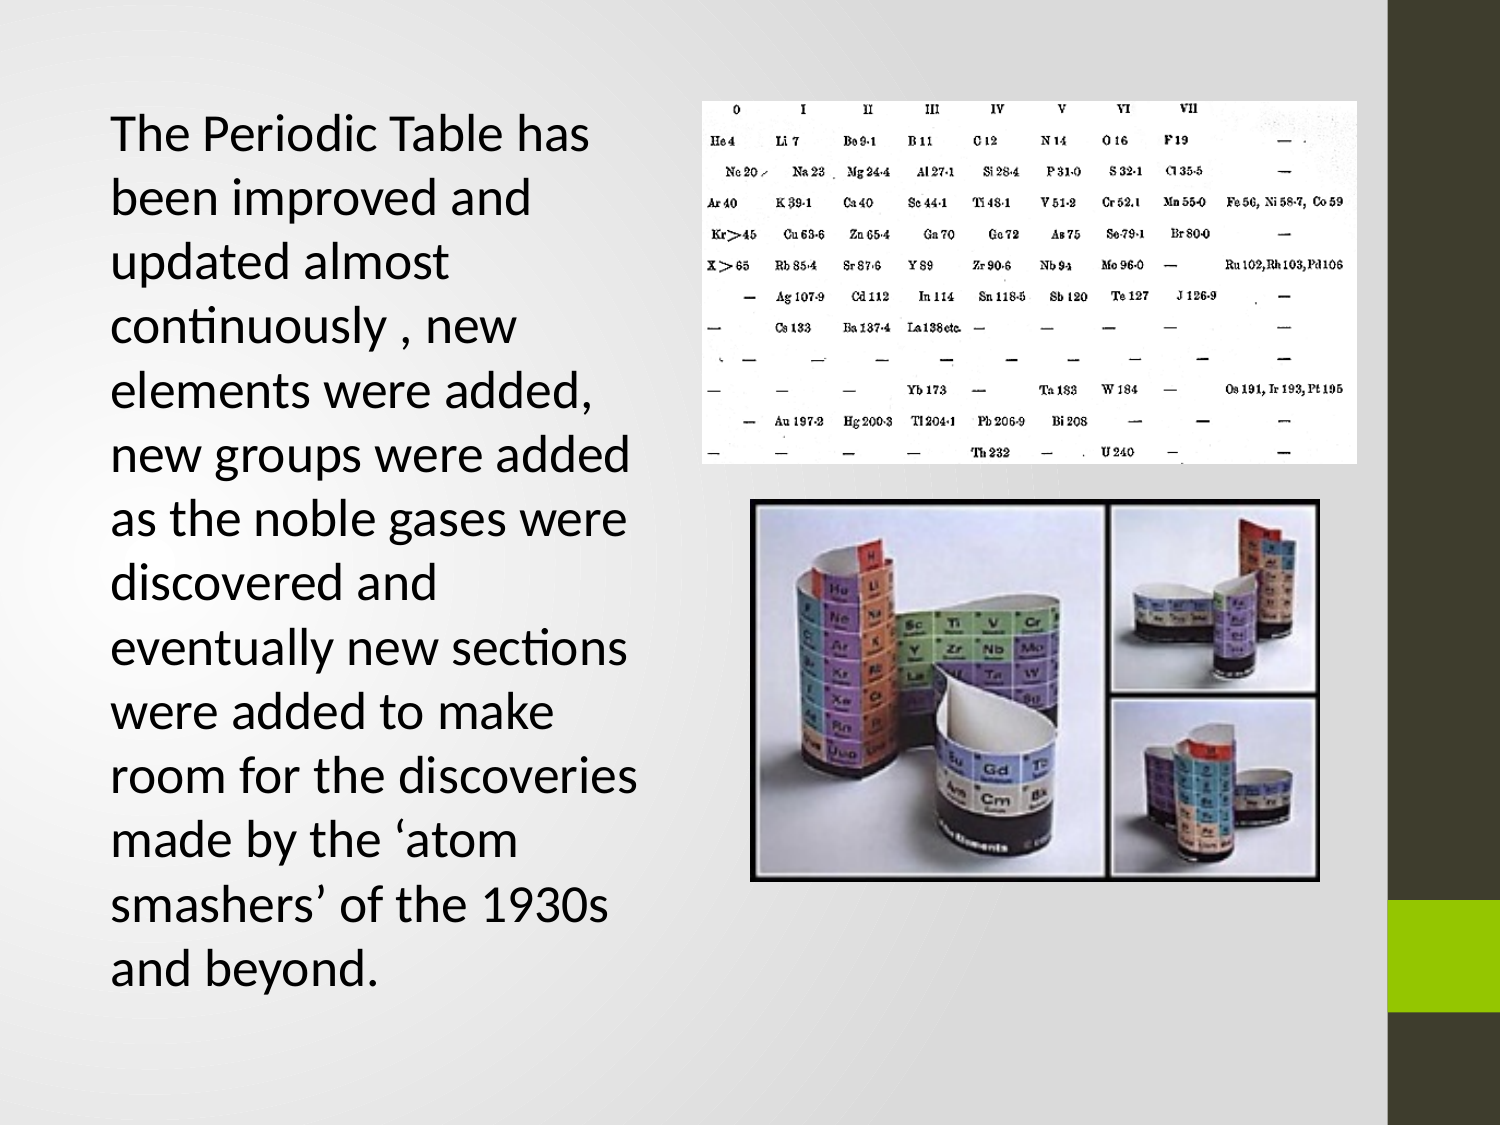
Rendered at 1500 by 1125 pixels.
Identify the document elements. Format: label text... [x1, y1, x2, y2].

picture [749, 499, 1320, 882]
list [702, 101, 1358, 465]
list The Periodic Table has been improved and updated almost continuously , new elements were added, new groups were added as the noble gases were discovered and eventually new sections were added to make room for the discoveries made by the ‘atom smashers’ of the 1930s and beyond. [76, 90, 675, 1005]
